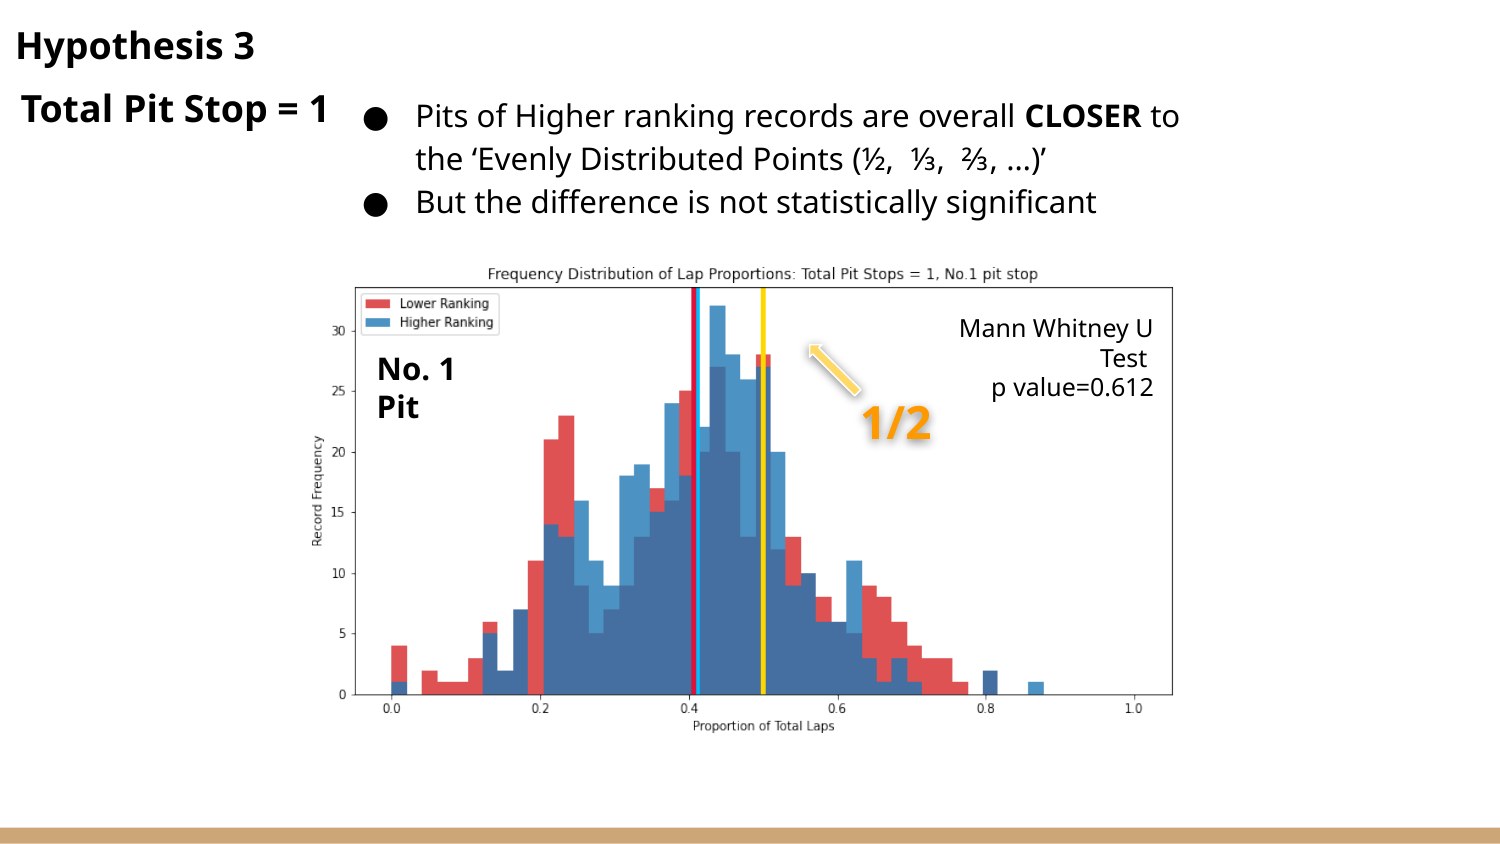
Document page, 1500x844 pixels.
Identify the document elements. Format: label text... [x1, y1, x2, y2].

text_box Hypothesis 3 [0, 0, 493, 82]
text_box Total Pit Stop = 1 [5, 82, 325, 146]
text_box Pits of Higher ranking records are overall CLOSER to the ‘Evenly Distributed Points (½, ⅓, ⅔, …)’ But the difference is not statistically significant [325, 75, 1204, 221]
picture [223, 222, 1277, 762]
